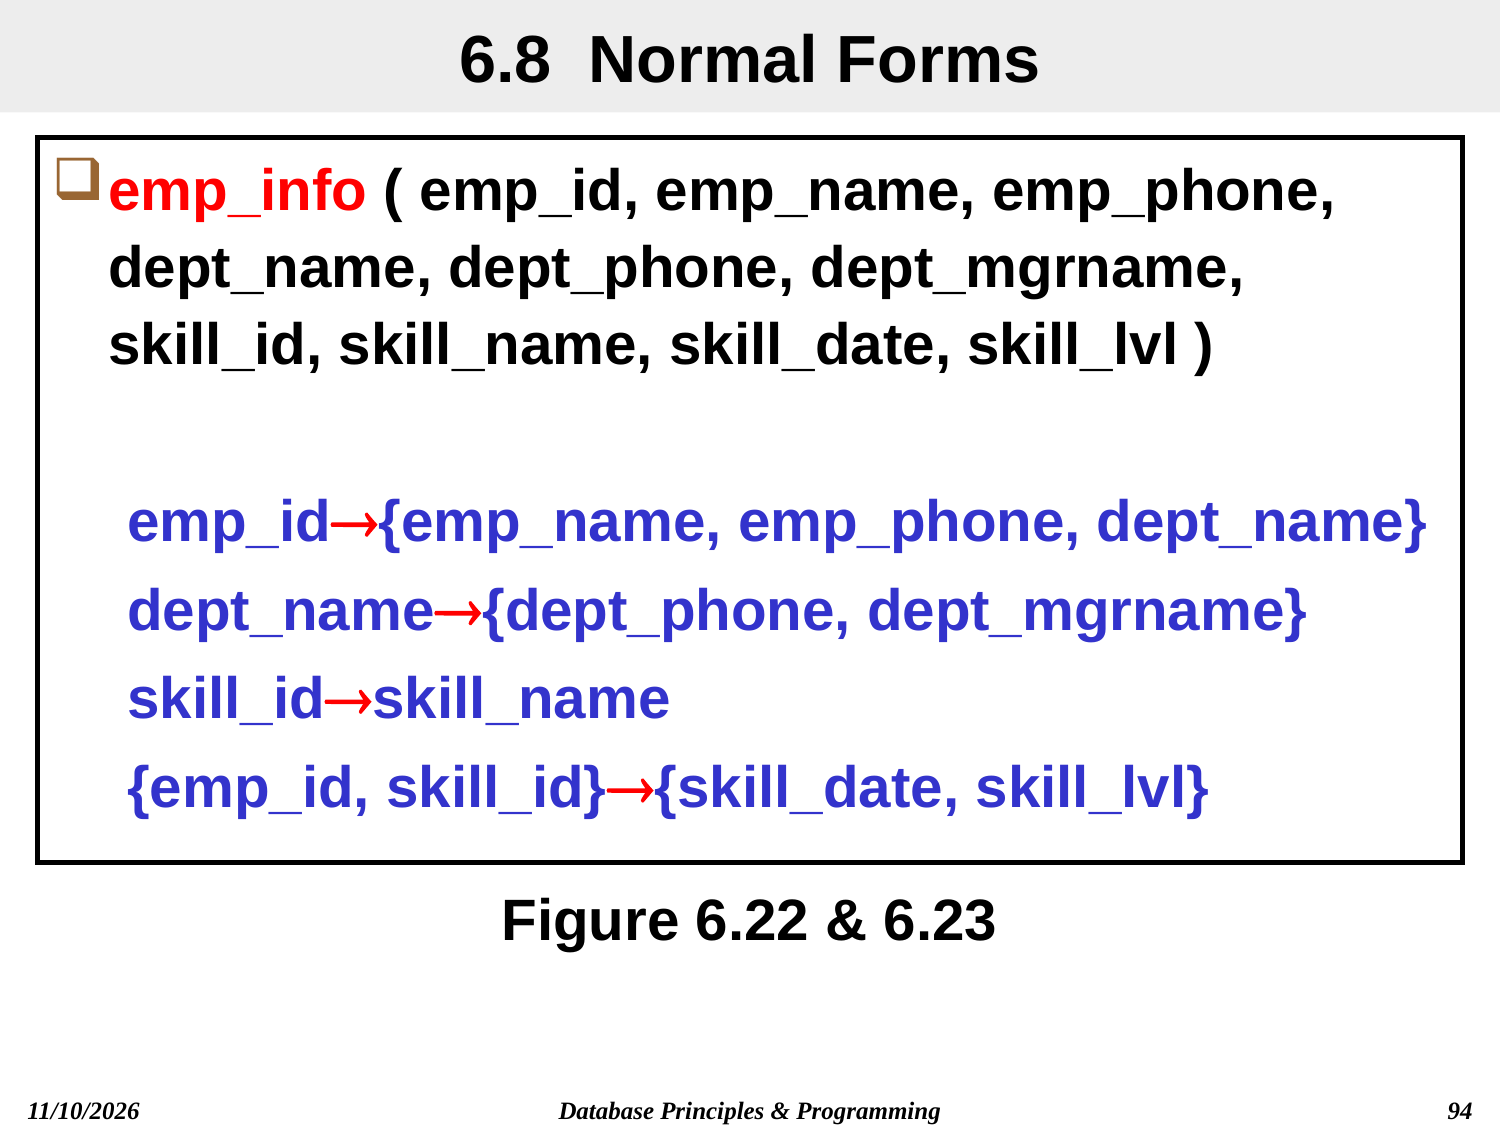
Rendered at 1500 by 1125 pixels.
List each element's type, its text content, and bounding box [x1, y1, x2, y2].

text_box [12, 1087, 325, 1125]
text_box Figure 6.22 & 6.23 [37, 875, 1463, 960]
title 6.8 Normal Forms [0, 0, 1500, 113]
text_box [1174, 1087, 1488, 1125]
list emp_info ( emp_id, emp_name, emp_phone, dept_name, dept_phone, dept_mgrname, skill_id, skill_name, skill_date, skill_lvl ) emp_id{emp_name, emp_phone, dept_name} dept_name{dept_phone, dept_mgrname} skill_idskill_name {emp_id, skill_id}{skill_date, skill_lvl} [37, 137, 1463, 863]
text_box Database Principles & Programming [425, 1087, 1075, 1125]
